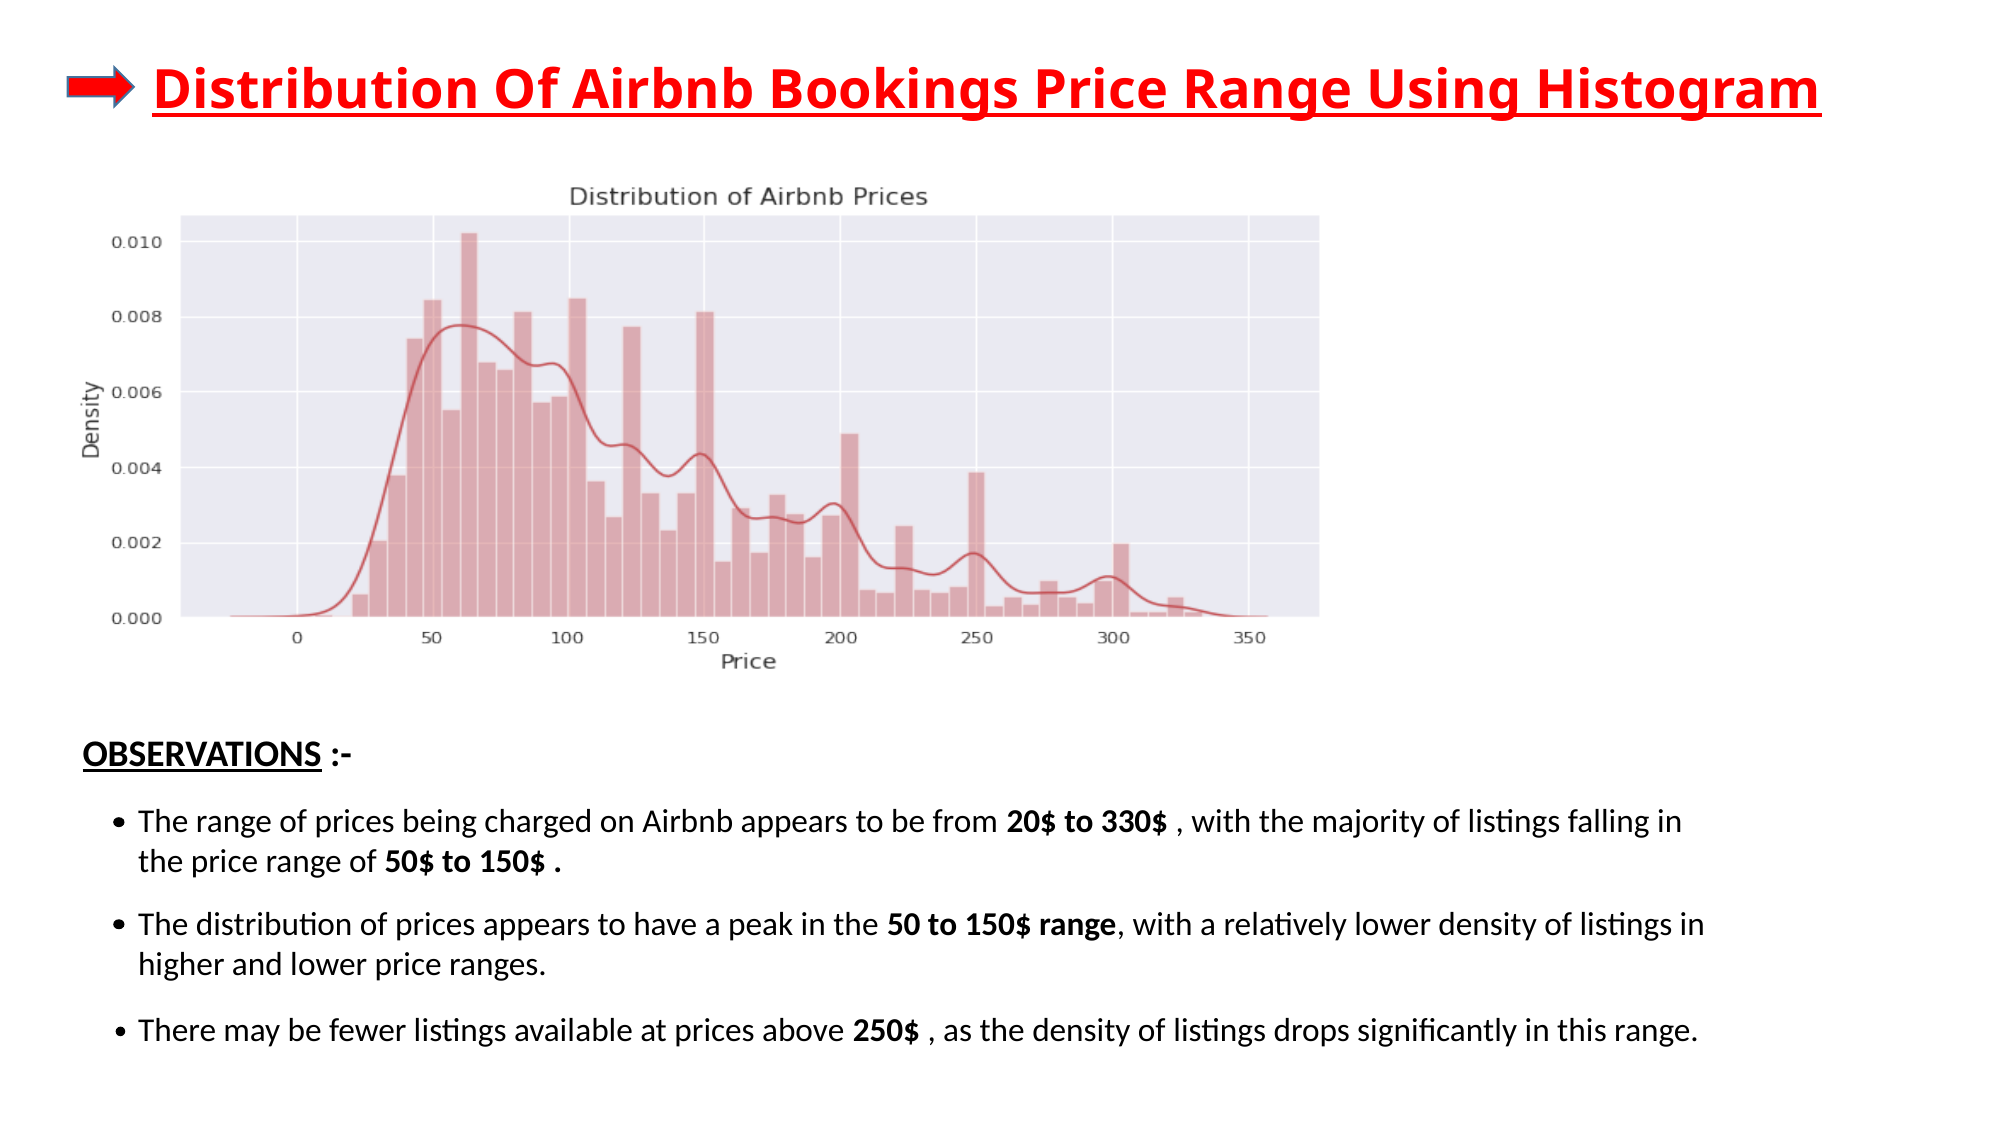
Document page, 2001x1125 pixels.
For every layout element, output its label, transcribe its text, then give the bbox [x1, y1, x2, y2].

text_box [66, 65, 136, 109]
text_box [113, 919, 125, 930]
picture [67, 177, 1330, 684]
text_box OBSERVATIONS :- [67, 721, 817, 782]
text_box The distribution of prices appears to have a peak in the 50 to 150$ range, with a relatively lower density of listings in higher and lower price ranges. [123, 895, 1743, 990]
text_box [115, 1026, 126, 1037]
title Distribution Of Airbnb Bookings Price Range Using Histogram [123, 55, 1849, 126]
text_box There may be fewer listings available at prices above 250$ , as the density of listings drops significantly in this range. [123, 1001, 1743, 1056]
text_box The range of prices being charged on Airbnb appears to be from 20$ to 330$ , with the majority of listings falling in the price range of 50$ to 150$ . [123, 791, 1743, 887]
text_box [113, 817, 125, 828]
